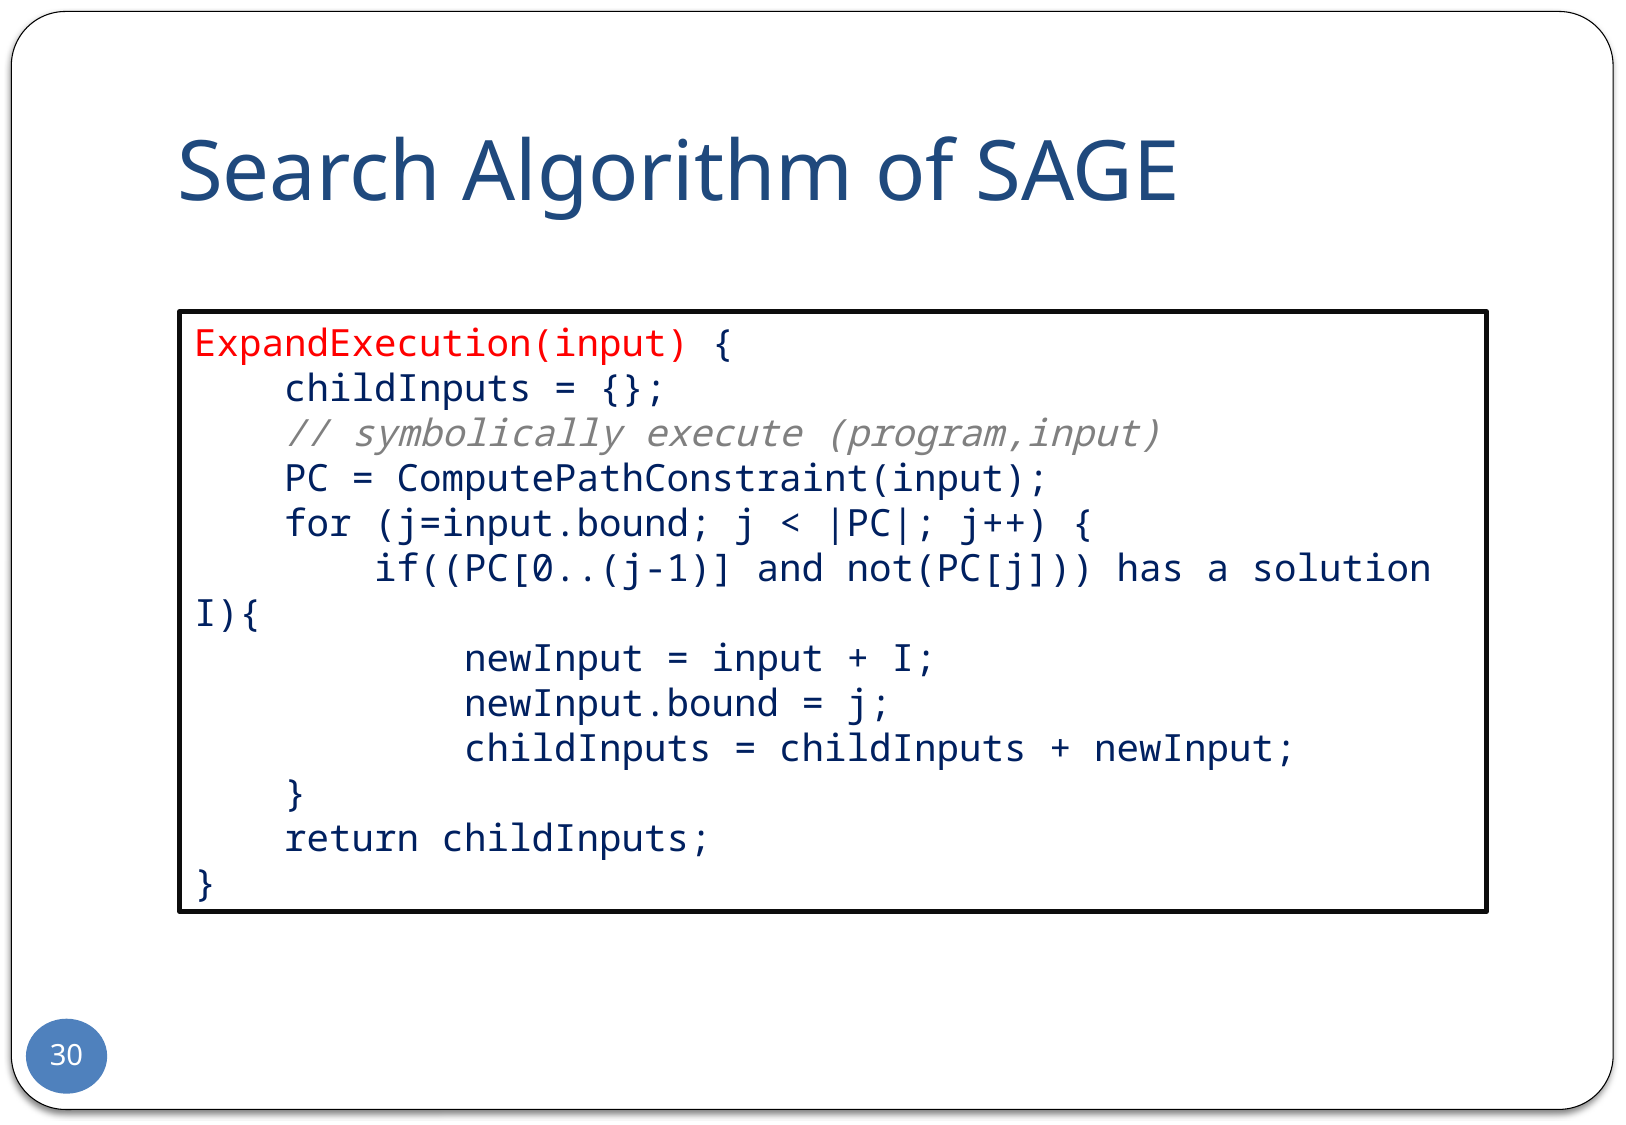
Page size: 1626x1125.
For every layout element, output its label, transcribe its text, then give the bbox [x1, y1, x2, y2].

title Search Algorithm of SAGE [162, 45, 1544, 233]
text_box ExpandExecution(input) { childInputs = {}; // symbolically execute (program,input) PC = ComputePathConstraint(input); for (j=input.bound; j < |PC|; j++) { if((PC[0..(j-1)] and not(PC[j])) has a solution I){ newInput = input + I; newInput.bound = j; childInputs = childInputs + newInput; } return childInputs; } [179, 311, 1487, 912]
slide_number 30 [25, 1018, 108, 1094]
